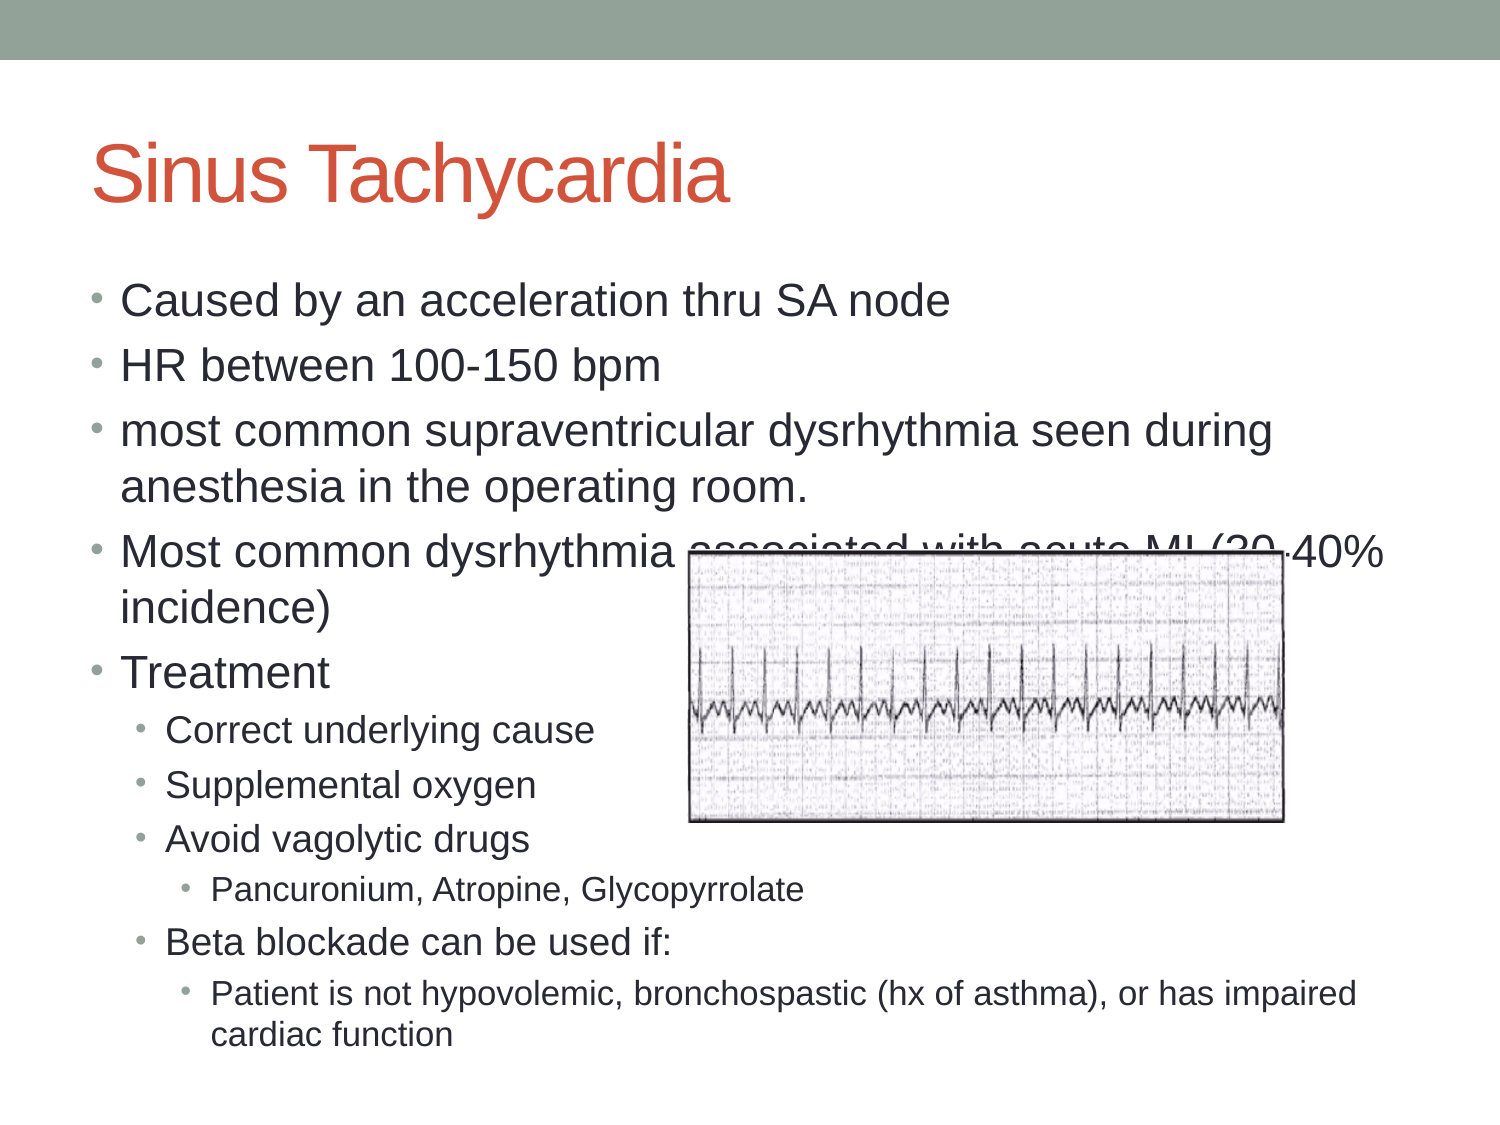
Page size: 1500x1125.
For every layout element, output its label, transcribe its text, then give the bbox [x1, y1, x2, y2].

list Caused by an acceleration thru SA node HR between 100-150 bpm most common supraventricular dysrhythmia seen during anesthesia in the operating room. Most common dysrhythmia associated with acute MI (30-40% incidence) Treatment Correct underlying cause Supplemental oxygen Avoid vagolytic drugs Pancuronium, Atropine, Glycopyrrolate Beta blockade can be used if: Patient is not hypovolemic, bronchospastic (hx of asthma), or has impaired cardiac function [75, 262, 1425, 1063]
picture [687, 549, 1287, 823]
title Sinus Tachycardia [75, 87, 1425, 250]
